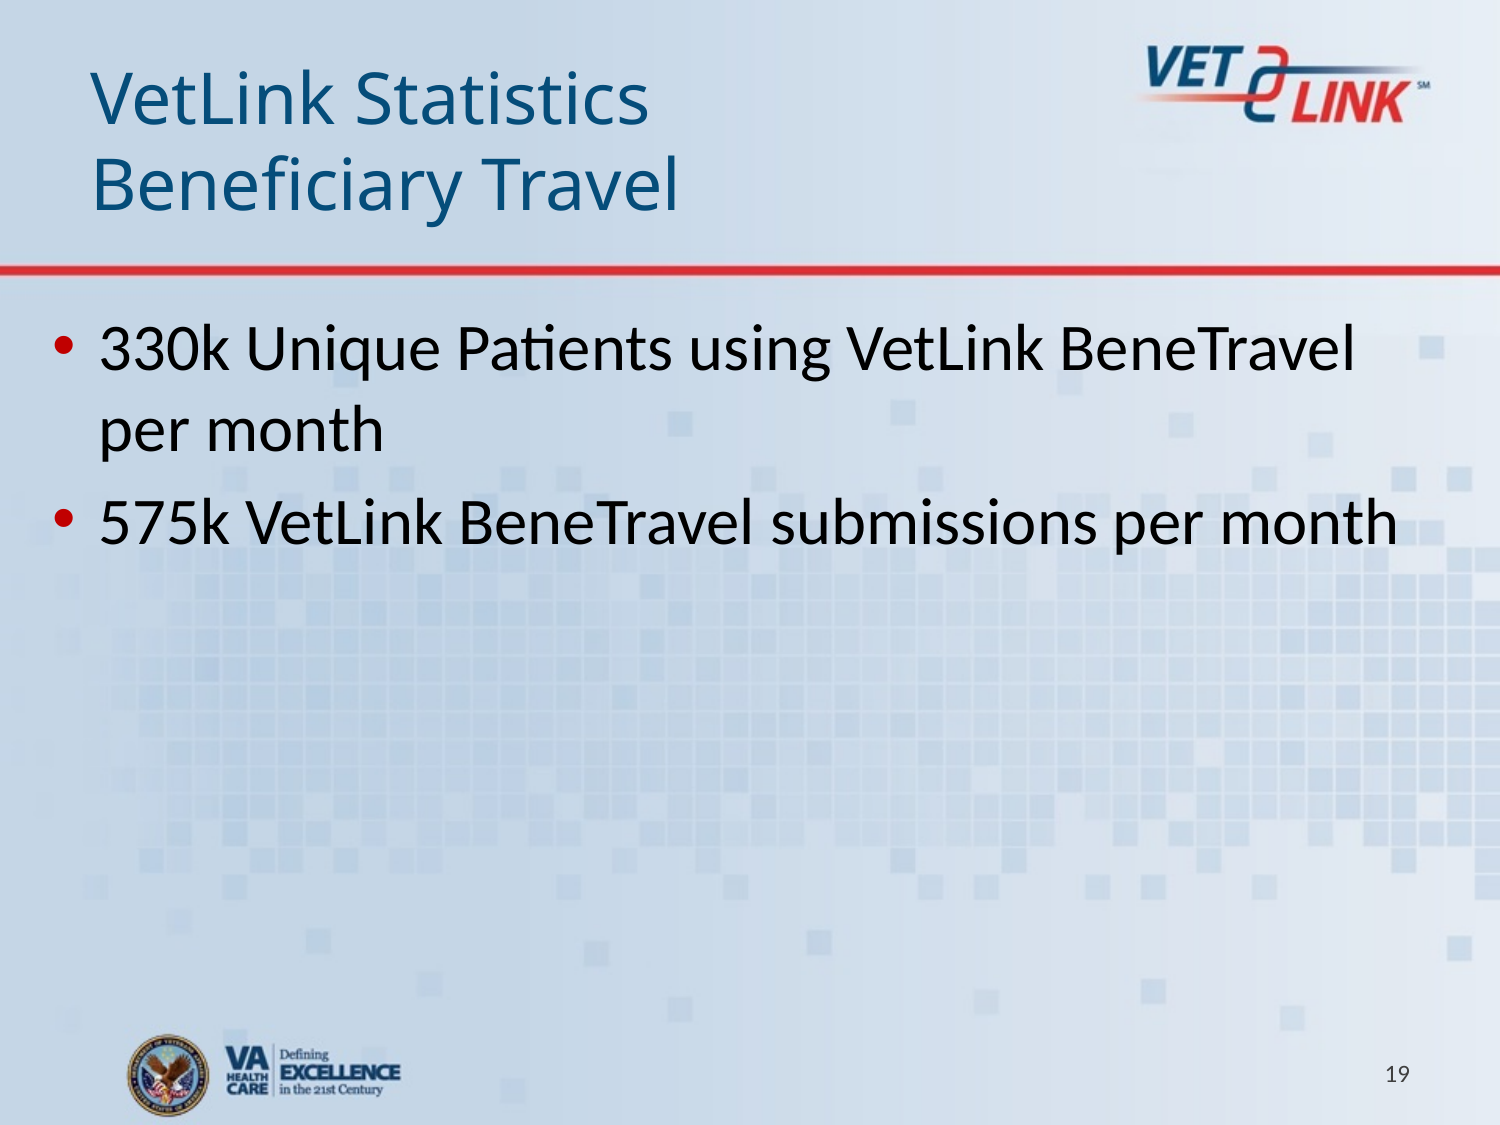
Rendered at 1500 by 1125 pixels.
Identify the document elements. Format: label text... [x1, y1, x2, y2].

picture [0, 0, 1500, 1125]
slide_number 19 [1074, 1042, 1425, 1103]
list 330k Unique Patients using VetLink BeneTravel per month 575k VetLink BeneTravel submissions per month [37, 296, 1452, 572]
title VetLink Statistics Beneficiary Travel [75, 45, 1130, 233]
